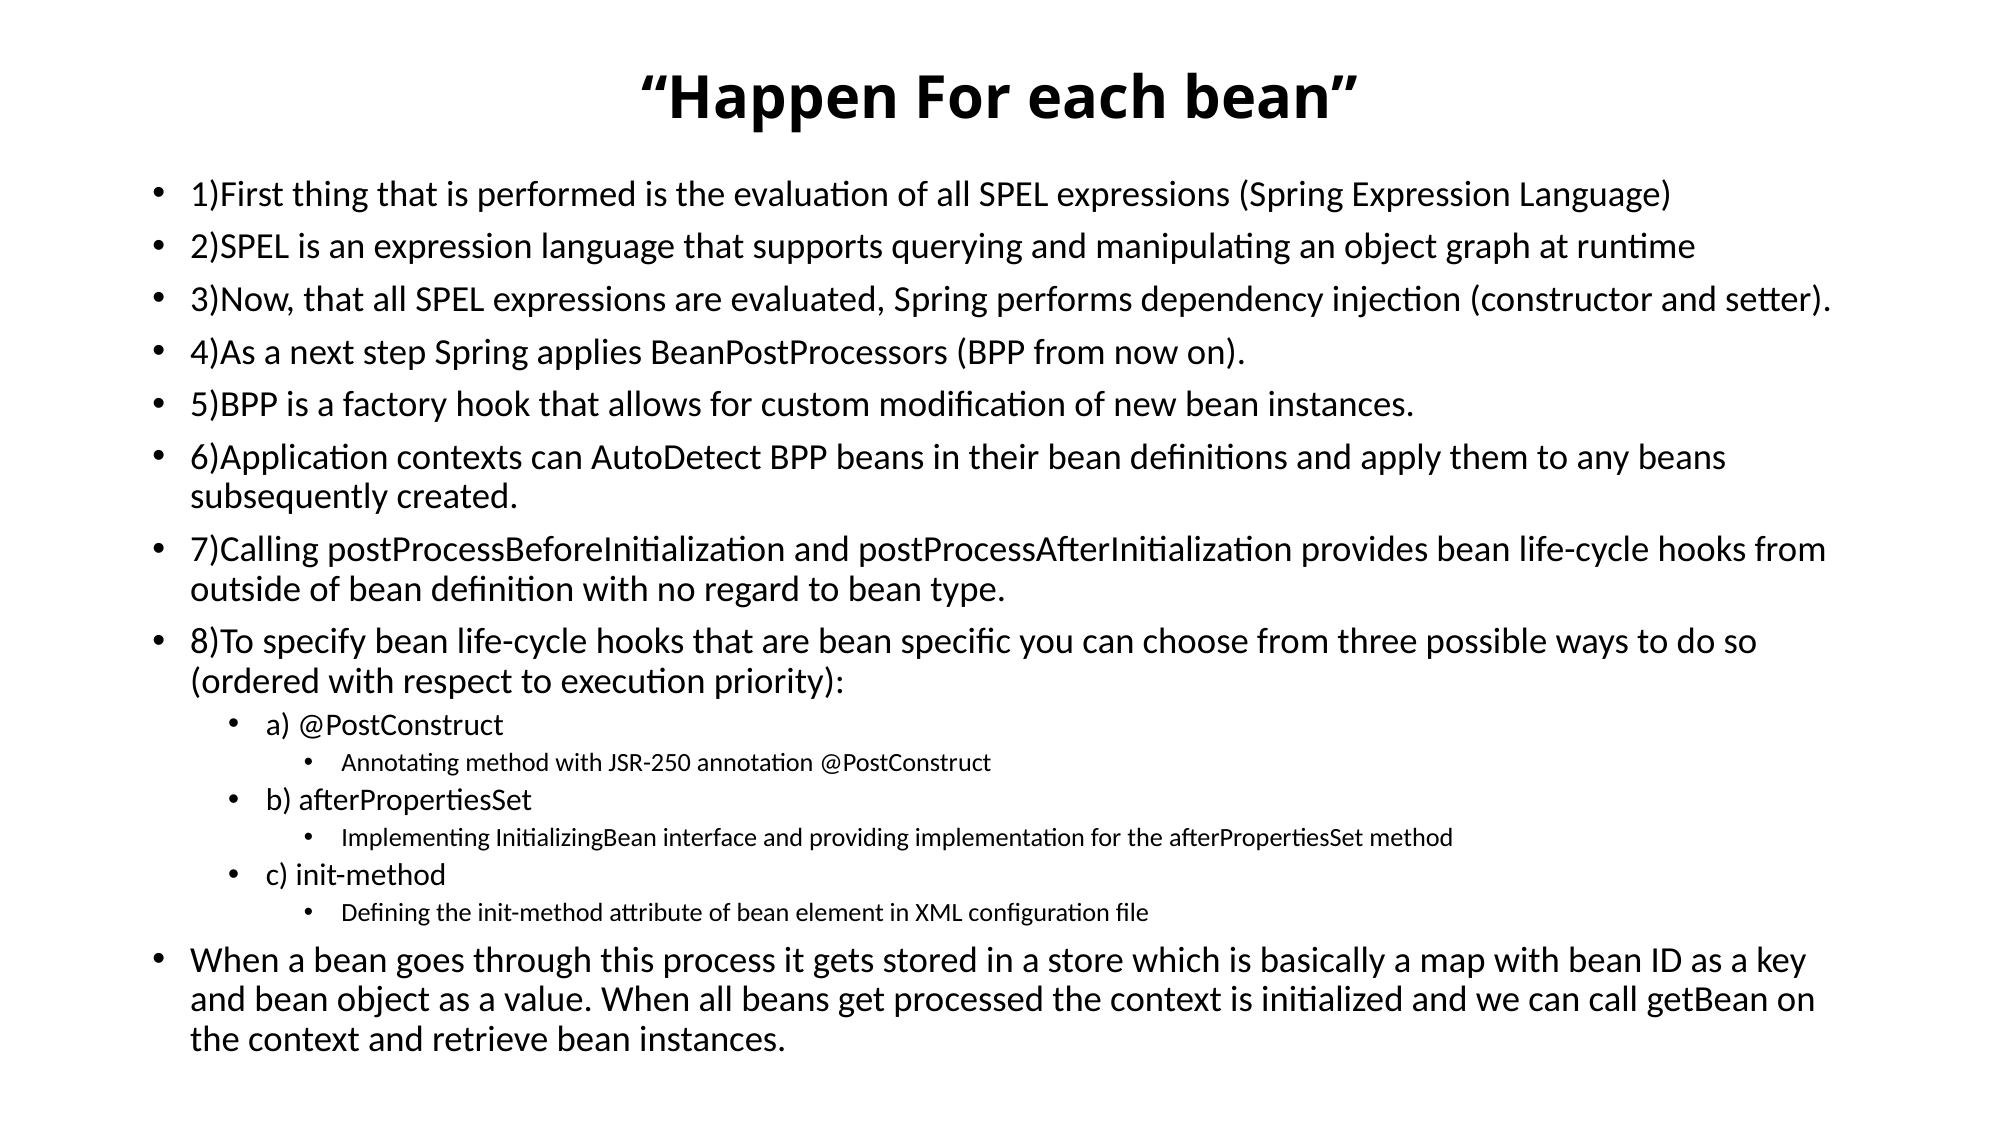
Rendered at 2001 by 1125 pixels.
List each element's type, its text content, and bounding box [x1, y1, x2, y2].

title “Happen For each bean” [137, 59, 1863, 140]
list 1)First thing that is performed is the evaluation of all SPEL expressions (Spring Expression Language) 2)SPEL is an expression language that supports querying and manipulating an object graph at runtime 3)Now, that all SPEL expressions are evaluated, Spring performs dependency injection (constructor and setter). 4)As a next step Spring applies BeanPostProcessors (BPP from now on). 5)BPP is a factory hook that allows for custom modification of new bean instances. 6)Application contexts can AutoDetect BPP beans in their bean definitions and apply them to any beans subsequently created. 7)Calling postProcessBeforeInitialization and postProcessAfterInitialization provides bean life-cycle hooks from outside of bean definition with no regard to bean type. 8)To specify bean life-cycle hooks that are bean specific you can choose from three possible ways to do so (ordered with respect to execution priority): a) @PostConstruct Annotating method with JSR-250 annotation @PostConstruct b) afterPropertiesSet Implementing InitializingBean interface and providing implementation for the afterPropertiesSet method c) init-method Defining the init-method attribute of bean element in XML configuration file When a bean goes through this process it gets stored in a store which is basically a map with bean ID as a key and bean object as a value. When all beans get processed the context is initialized and we can call getBean on the context and retrieve bean instances. [137, 166, 1863, 1099]
